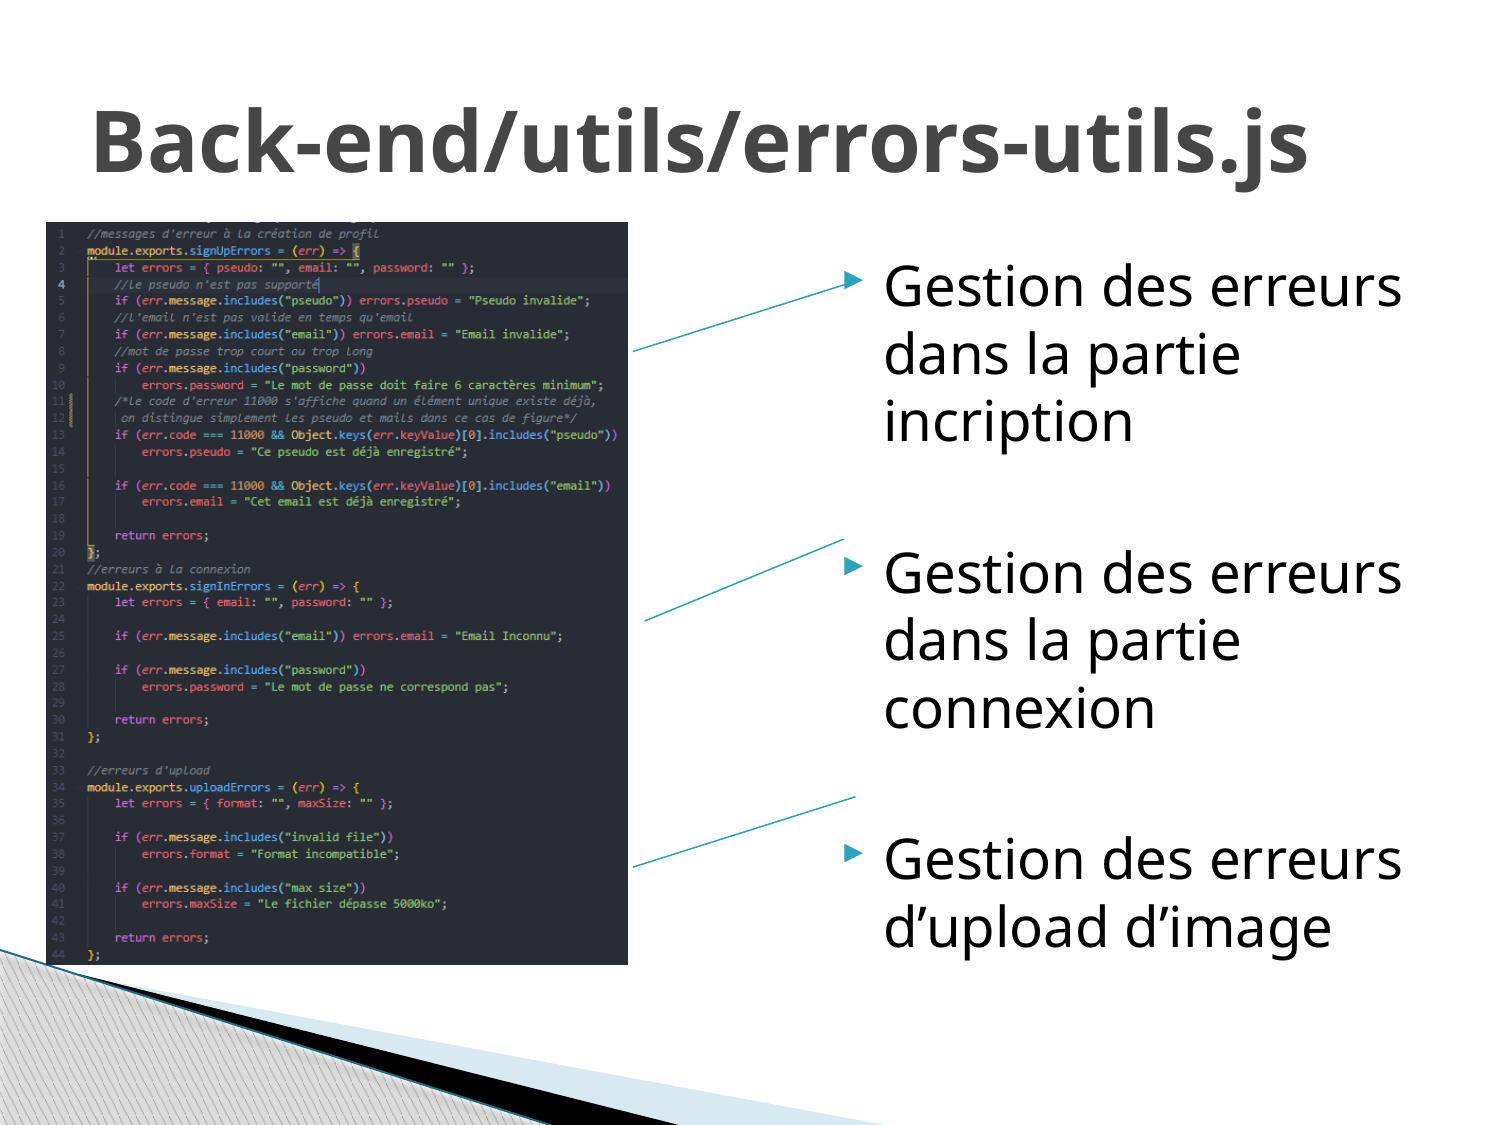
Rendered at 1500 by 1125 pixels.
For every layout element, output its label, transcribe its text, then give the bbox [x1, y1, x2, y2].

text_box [644, 538, 844, 622]
title Back-end/utils/errors-utils.js [75, 45, 1425, 233]
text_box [632, 280, 856, 352]
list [46, 222, 628, 966]
text_box Gestion des erreurs dans la partie incription Gestion des erreurs dans la partie connexion Gestion des erreurs d’upload d’image [808, 242, 1425, 986]
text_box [632, 796, 856, 868]
